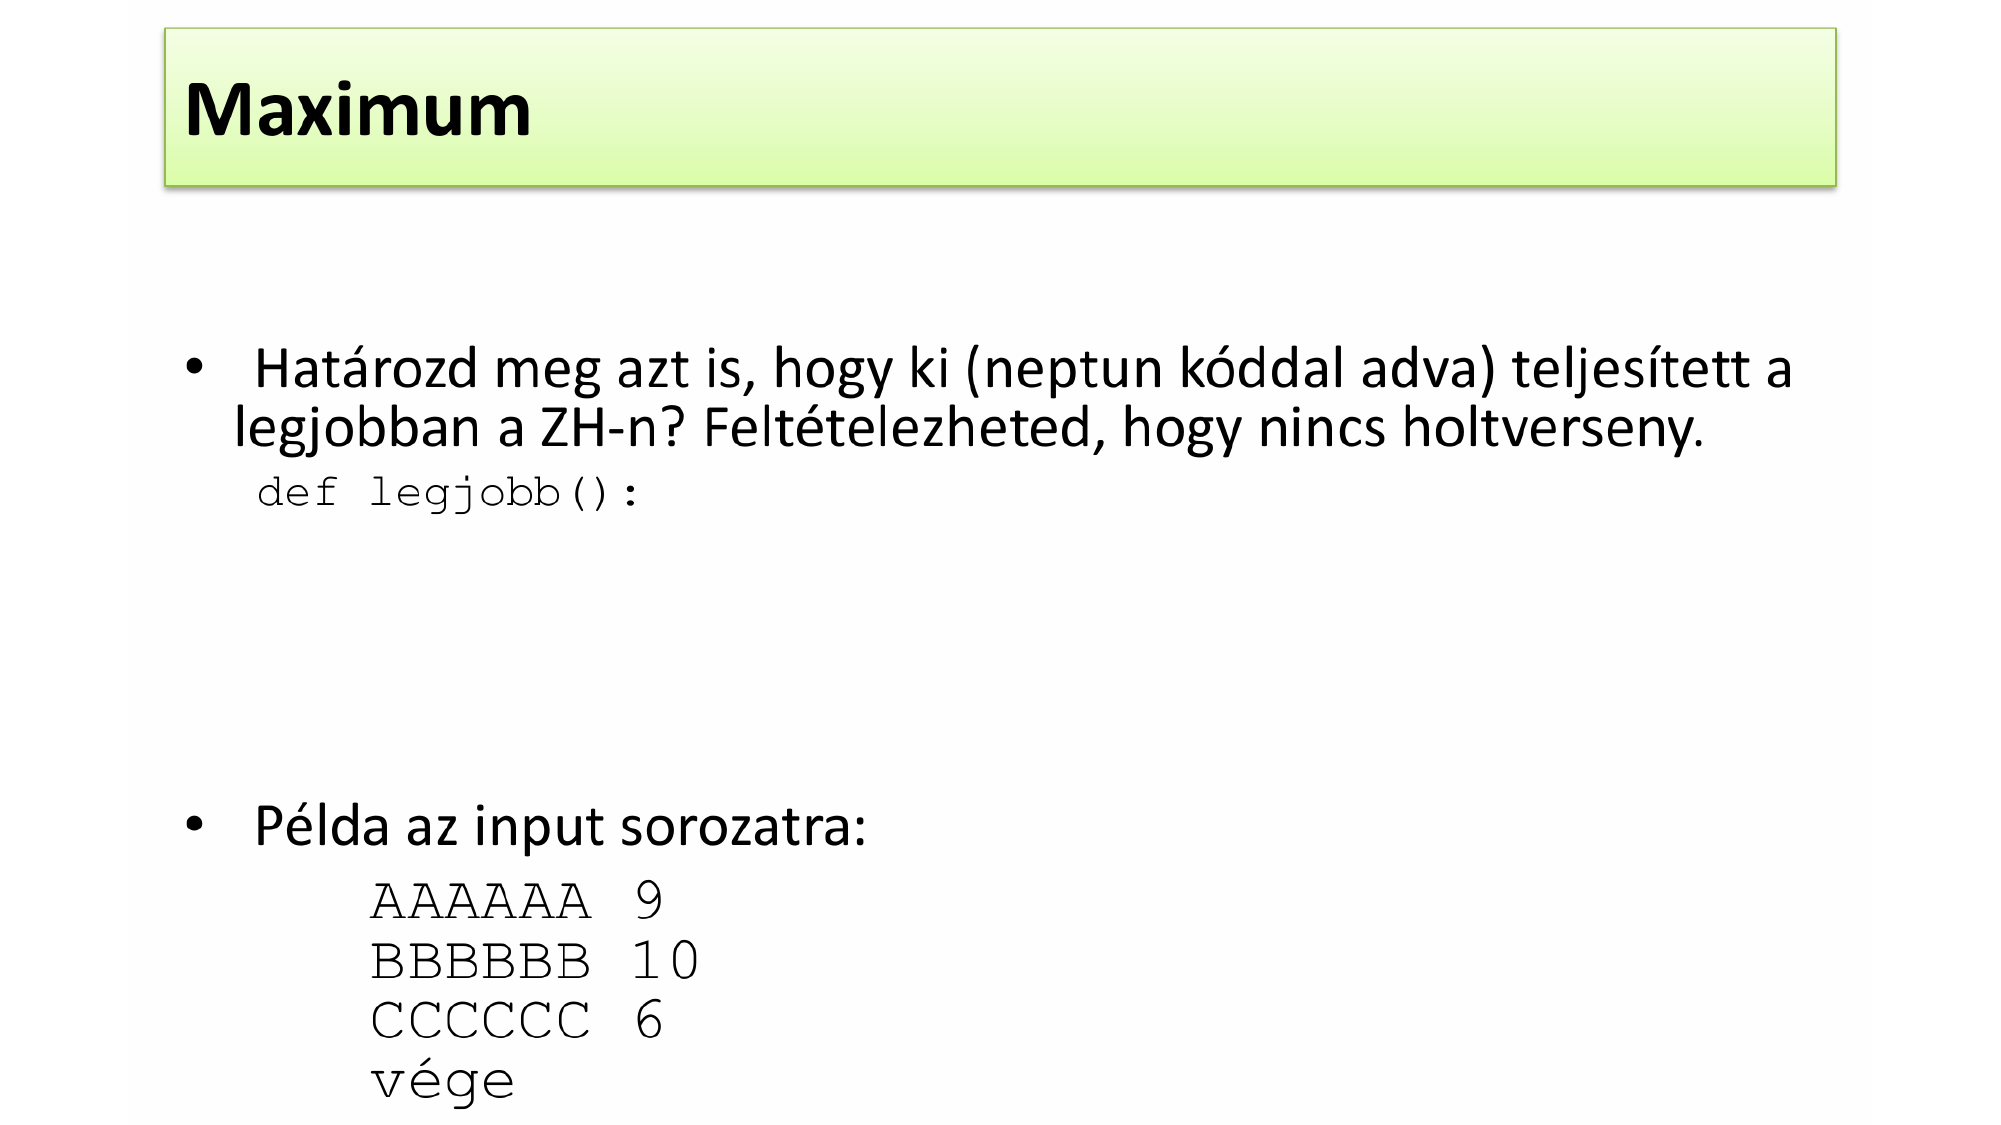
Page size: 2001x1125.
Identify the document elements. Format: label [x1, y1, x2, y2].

picture [128, 0, 1872, 1125]
